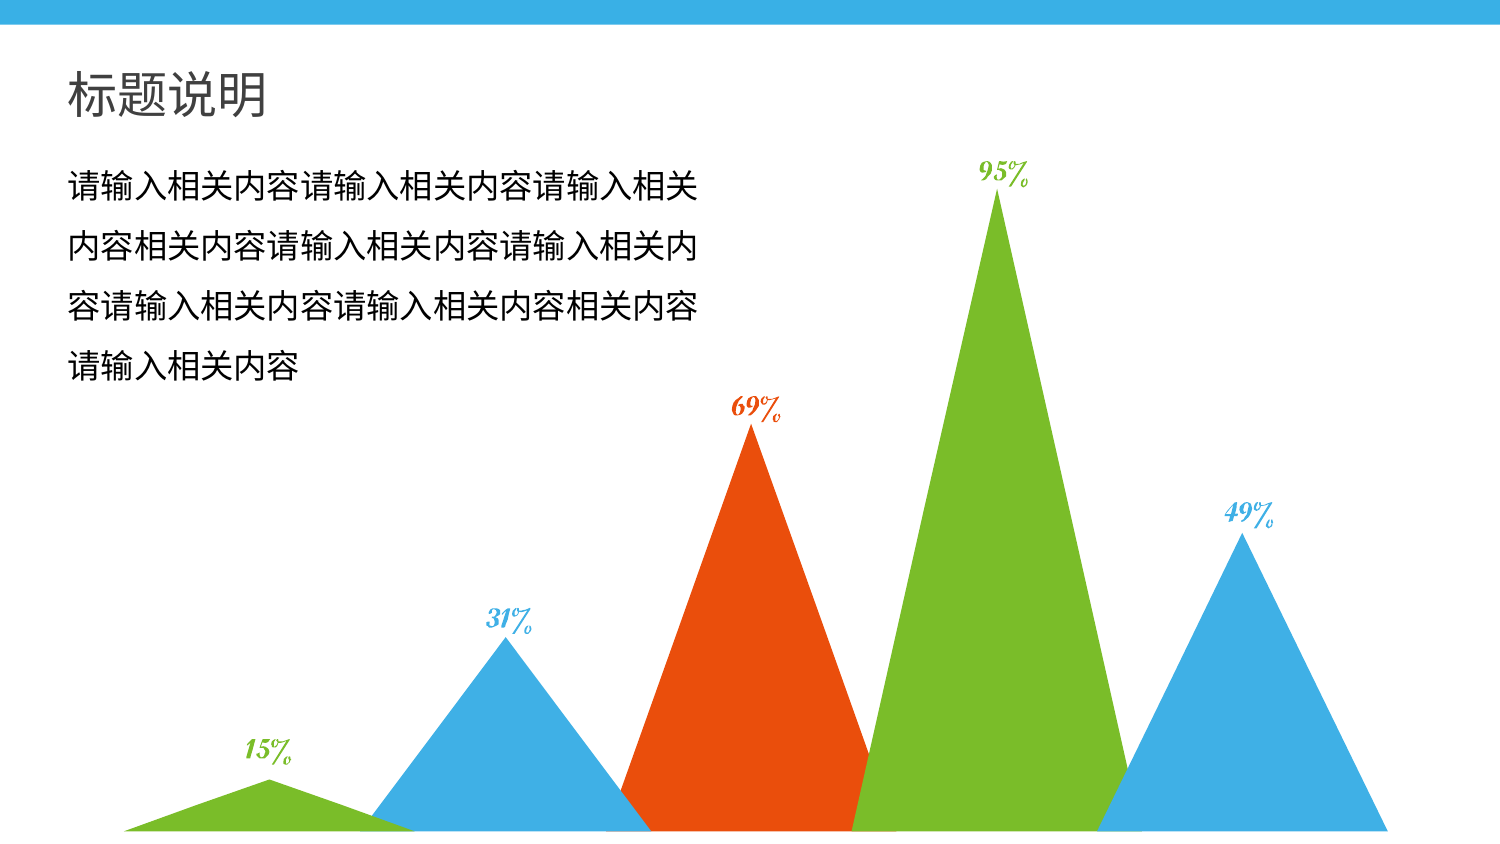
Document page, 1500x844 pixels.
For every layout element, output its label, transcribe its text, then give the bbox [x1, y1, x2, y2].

text_box 请输入相关内容请输入相关内容请输入相关内容相关内容请输入相关内容请输入相关内容请输入相关内容请输入相关内容相关内容请输入相关内容 [53, 138, 723, 393]
text_box 标题说明 [53, 55, 420, 131]
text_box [123, 160, 1389, 832]
